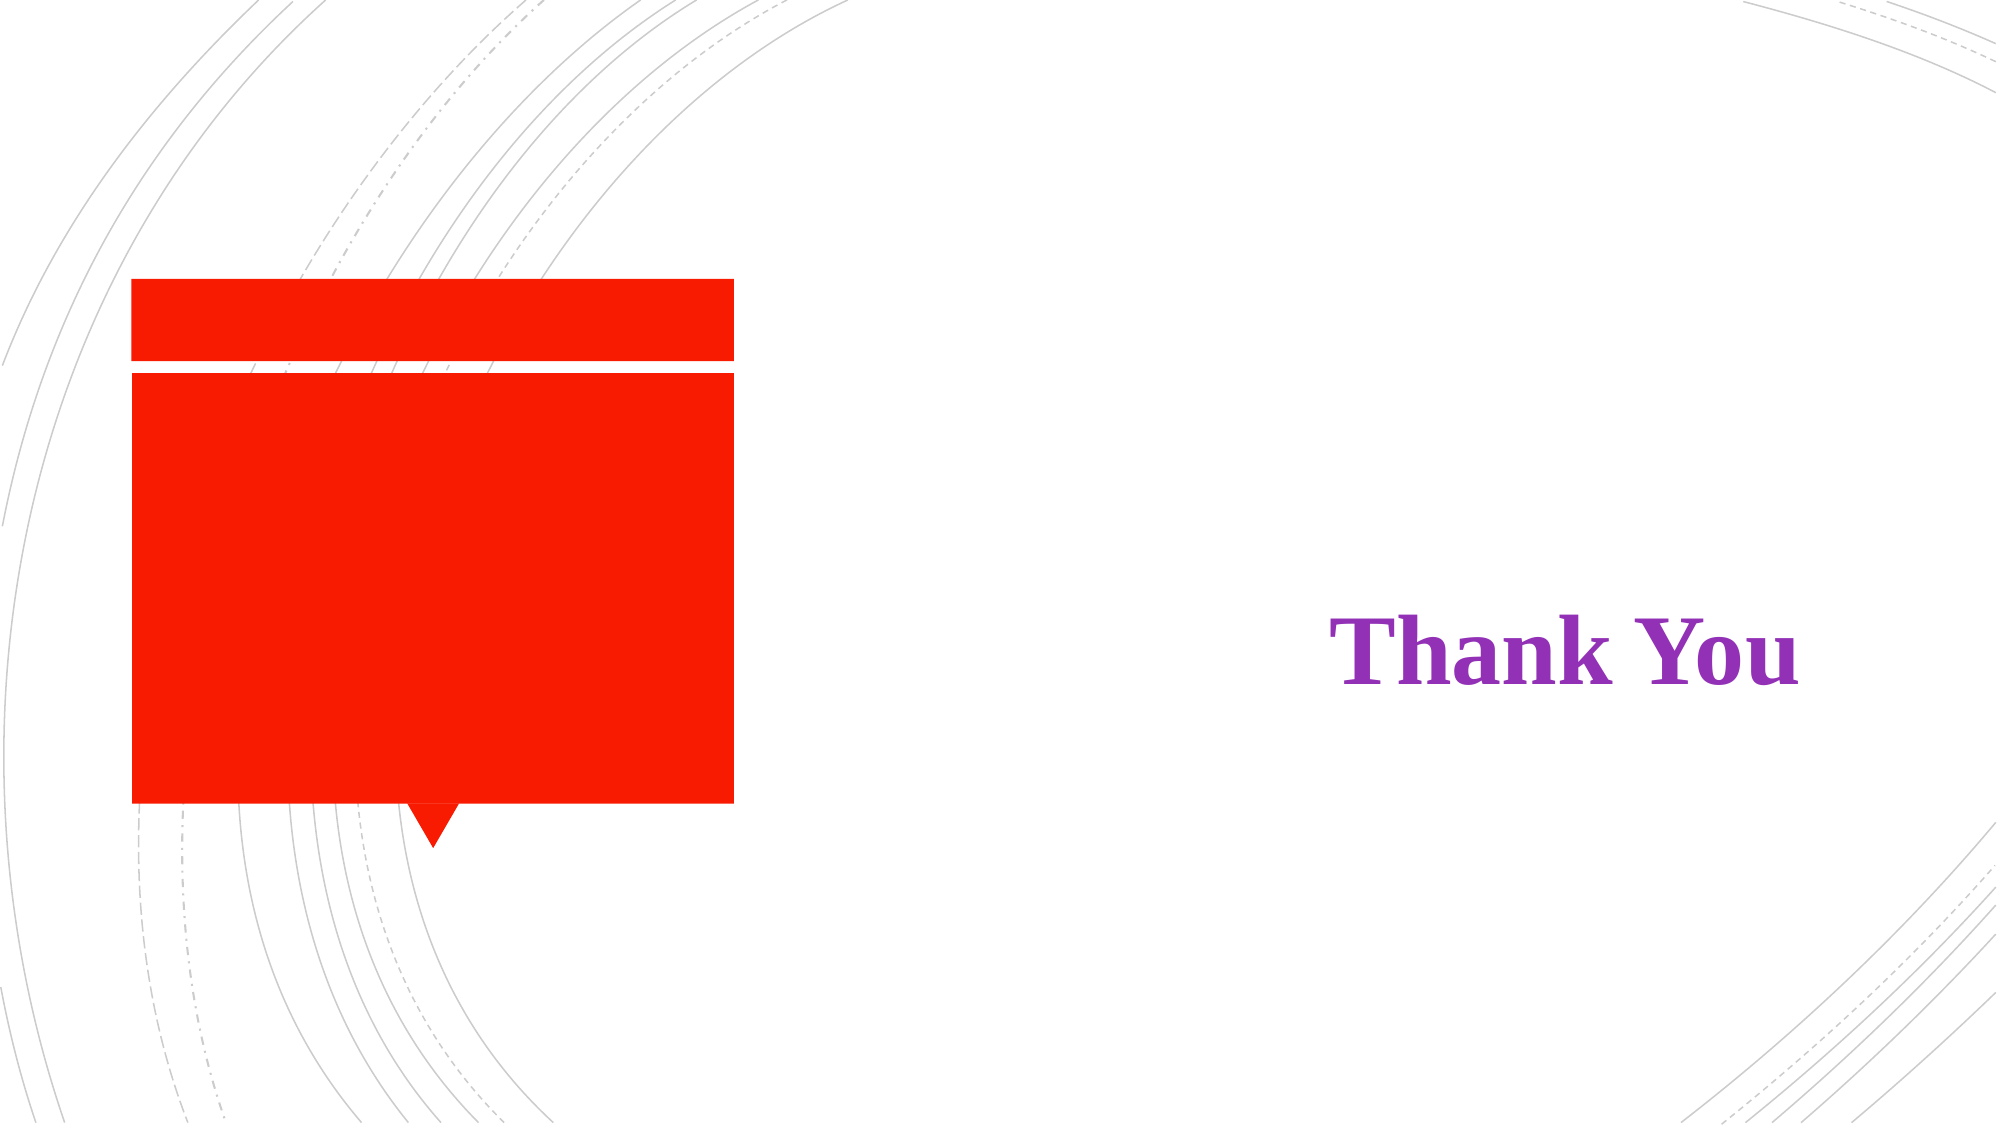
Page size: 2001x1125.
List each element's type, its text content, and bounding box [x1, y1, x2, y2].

list Thank You [839, 131, 1871, 993]
